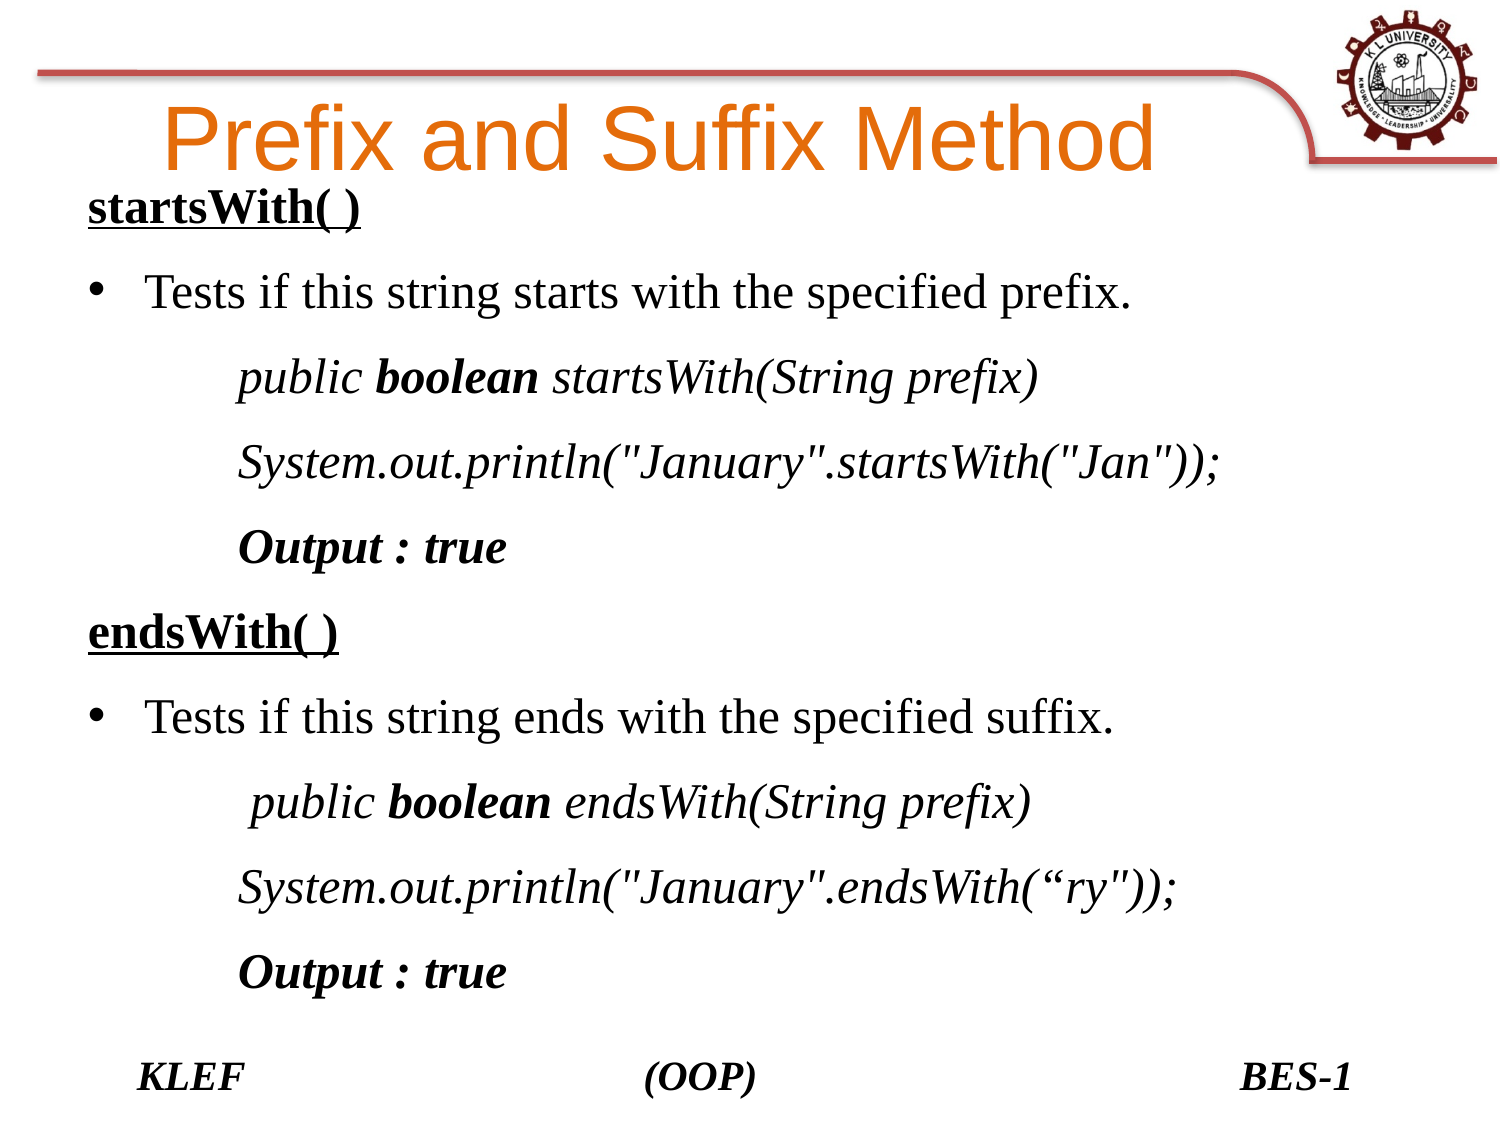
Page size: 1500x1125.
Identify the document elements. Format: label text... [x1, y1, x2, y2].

footer KLEF (OOP) BES-1 [29, 1035, 1462, 1113]
list startsWith( ) Tests if this string starts with the specified prefix. public boolean startsWith(String prefix) System.out.println("January".startsWith("Jan")); Output : true endsWith( ) Tests if this string ends with the specified suffix. public boolean endsWith(String prefix) System.out.println("January".endsWith(“ry")); Output : true [72, 165, 1424, 992]
title Prefix and Suffix Method [10, 79, 1311, 188]
picture [1333, 5, 1481, 154]
